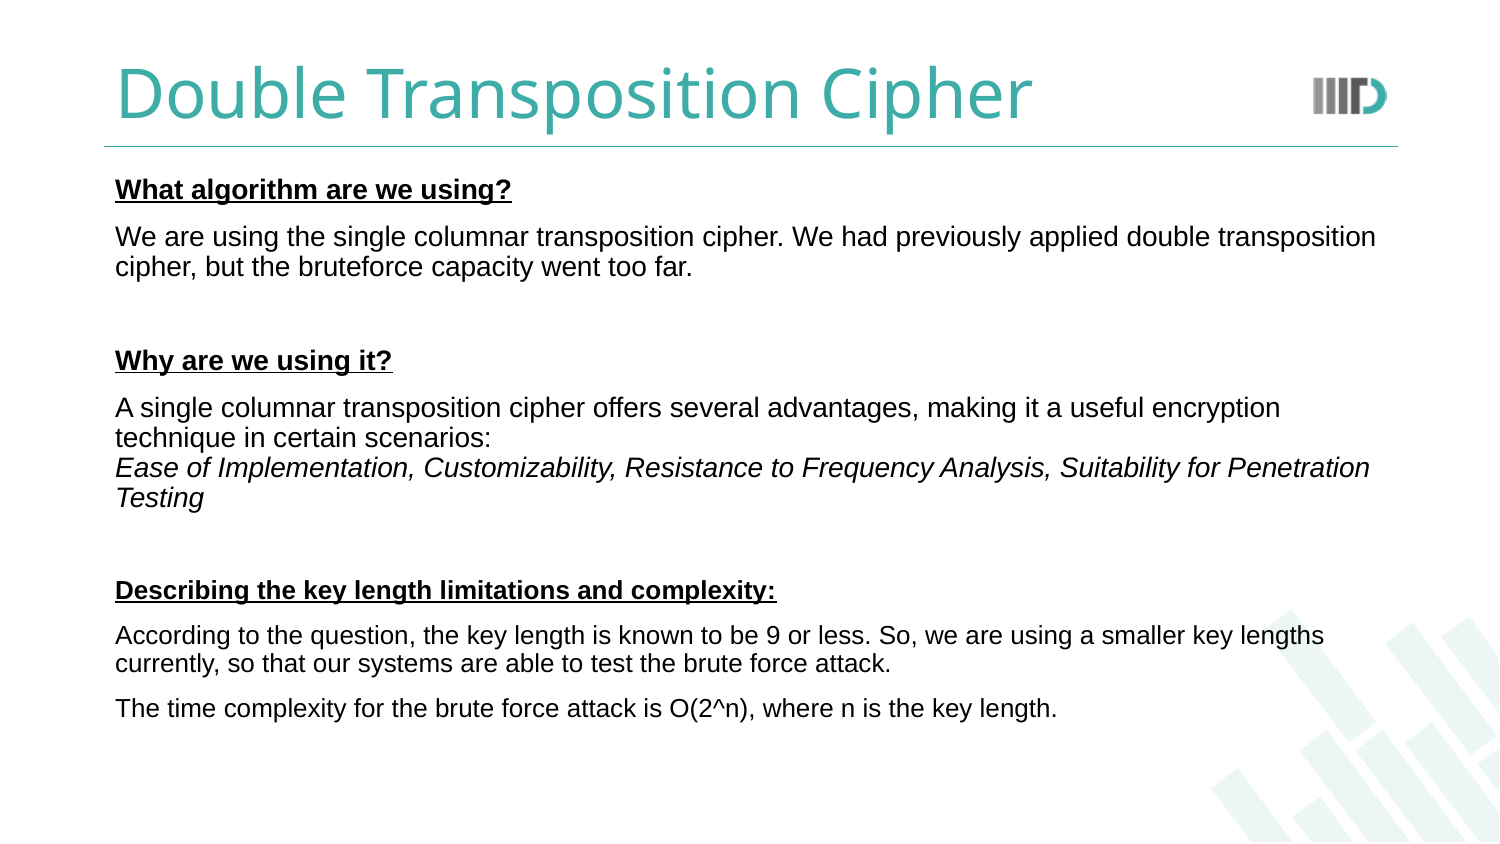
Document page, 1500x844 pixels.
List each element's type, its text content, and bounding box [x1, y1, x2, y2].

list What algorithm are we using? We are using the single columnar transposition cipher. We had previously applied double transposition cipher, but the bruteforce capacity went too far. Why are we using it? A single columnar transposition cipher offers several advantages, making it a useful encryption technique in certain scenarios: Ease of Implementation, Customizability, Resistance to Frequency Analysis, Suitability for Penetration Testing Describing the key length limitations and complexity: According to the question, the key length is known to be 9 or less. So, we are using a smaller key lengths currently, so that our systems are able to test the brute force attack. The time complexity for the brute force attack is O(2^n), where n is the key length. [103, 169, 1398, 761]
picture [1299, 68, 1398, 124]
title Double Transposition Cipher [103, 45, 1267, 147]
picture [1192, 589, 1500, 844]
